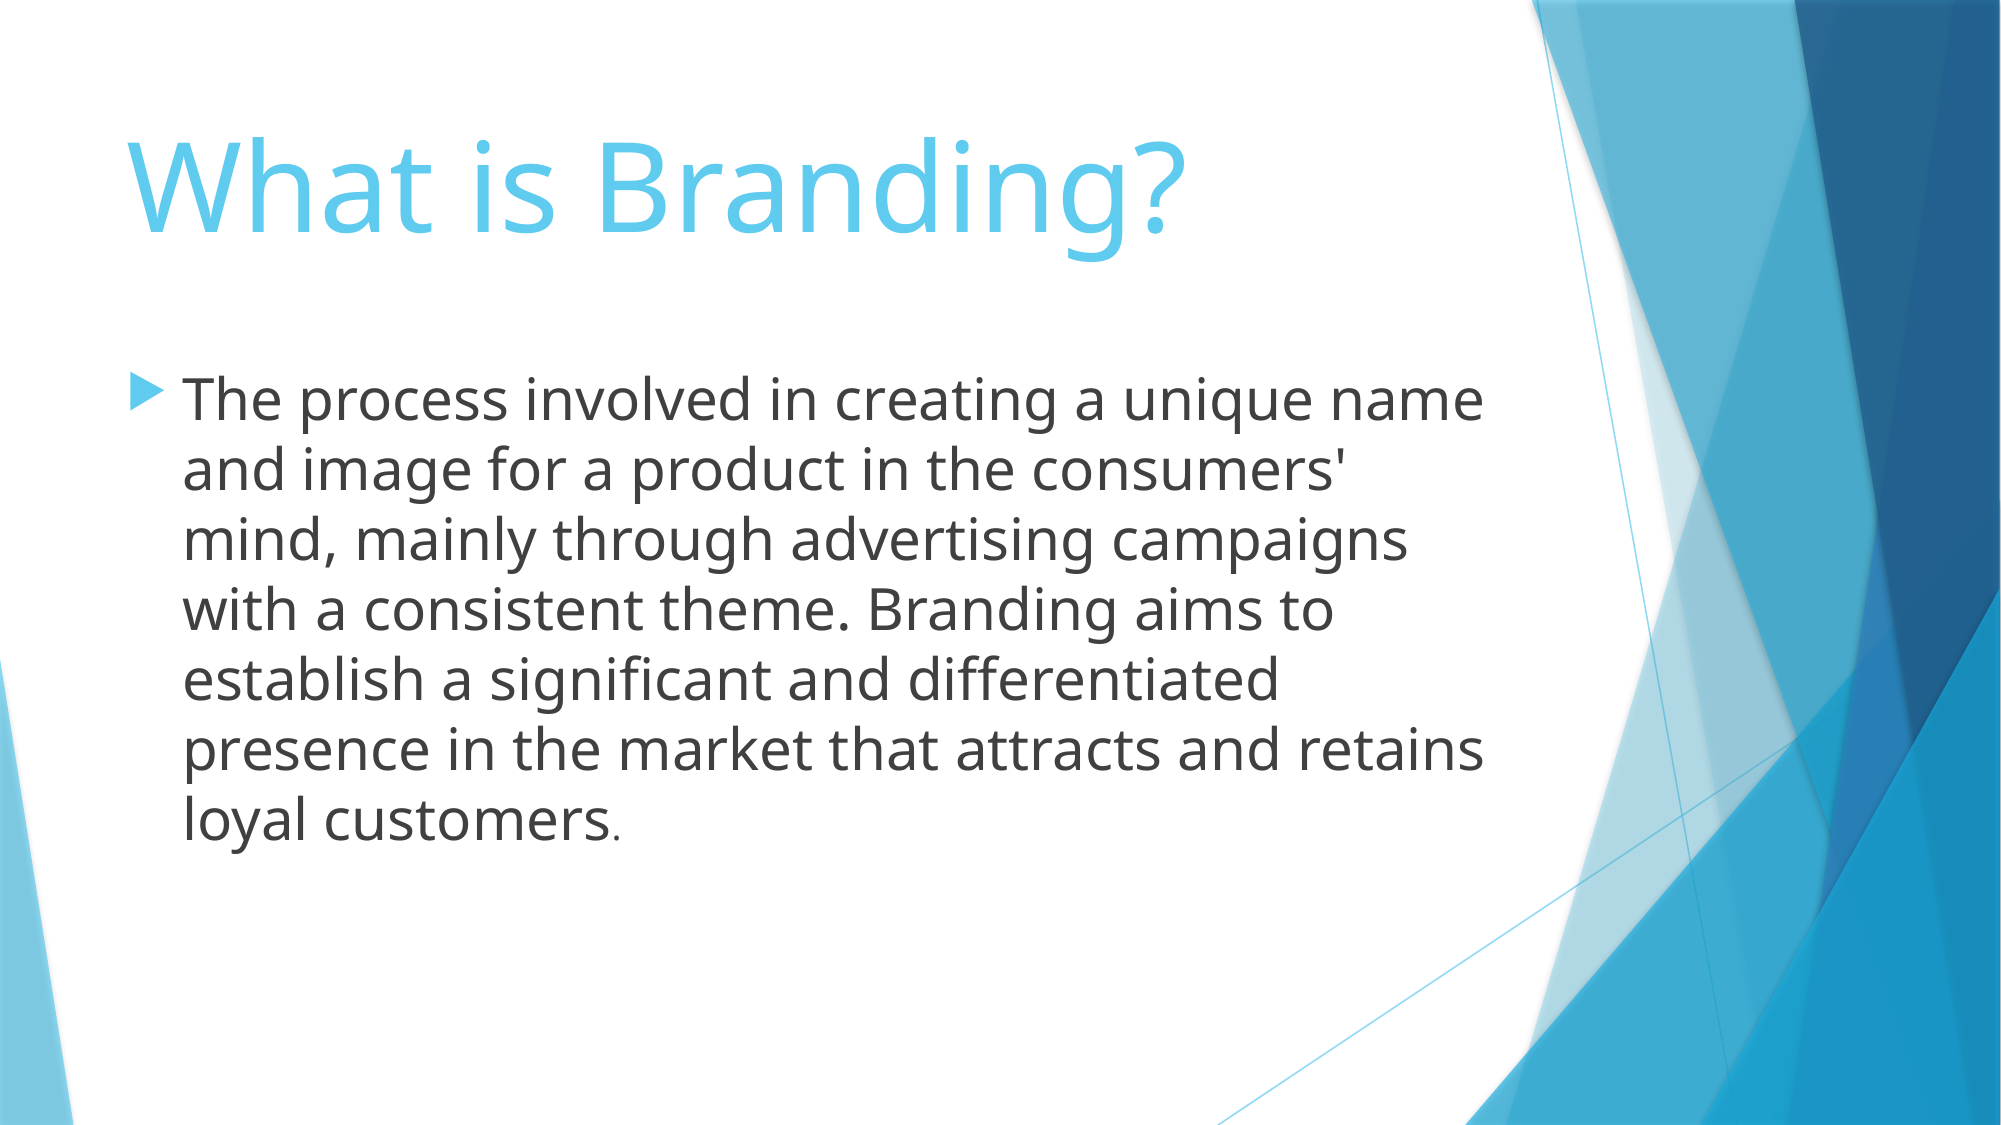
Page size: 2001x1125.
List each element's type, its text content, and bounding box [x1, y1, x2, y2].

title What is Branding? [111, 99, 1522, 317]
list The process involved in creating a unique name and image for a product in the consumers' mind, mainly through advertising campaigns with a consistent theme. Branding aims to establish a significant and differentiated presence in the market that attracts and retains loyal customers. [111, 354, 1522, 992]
